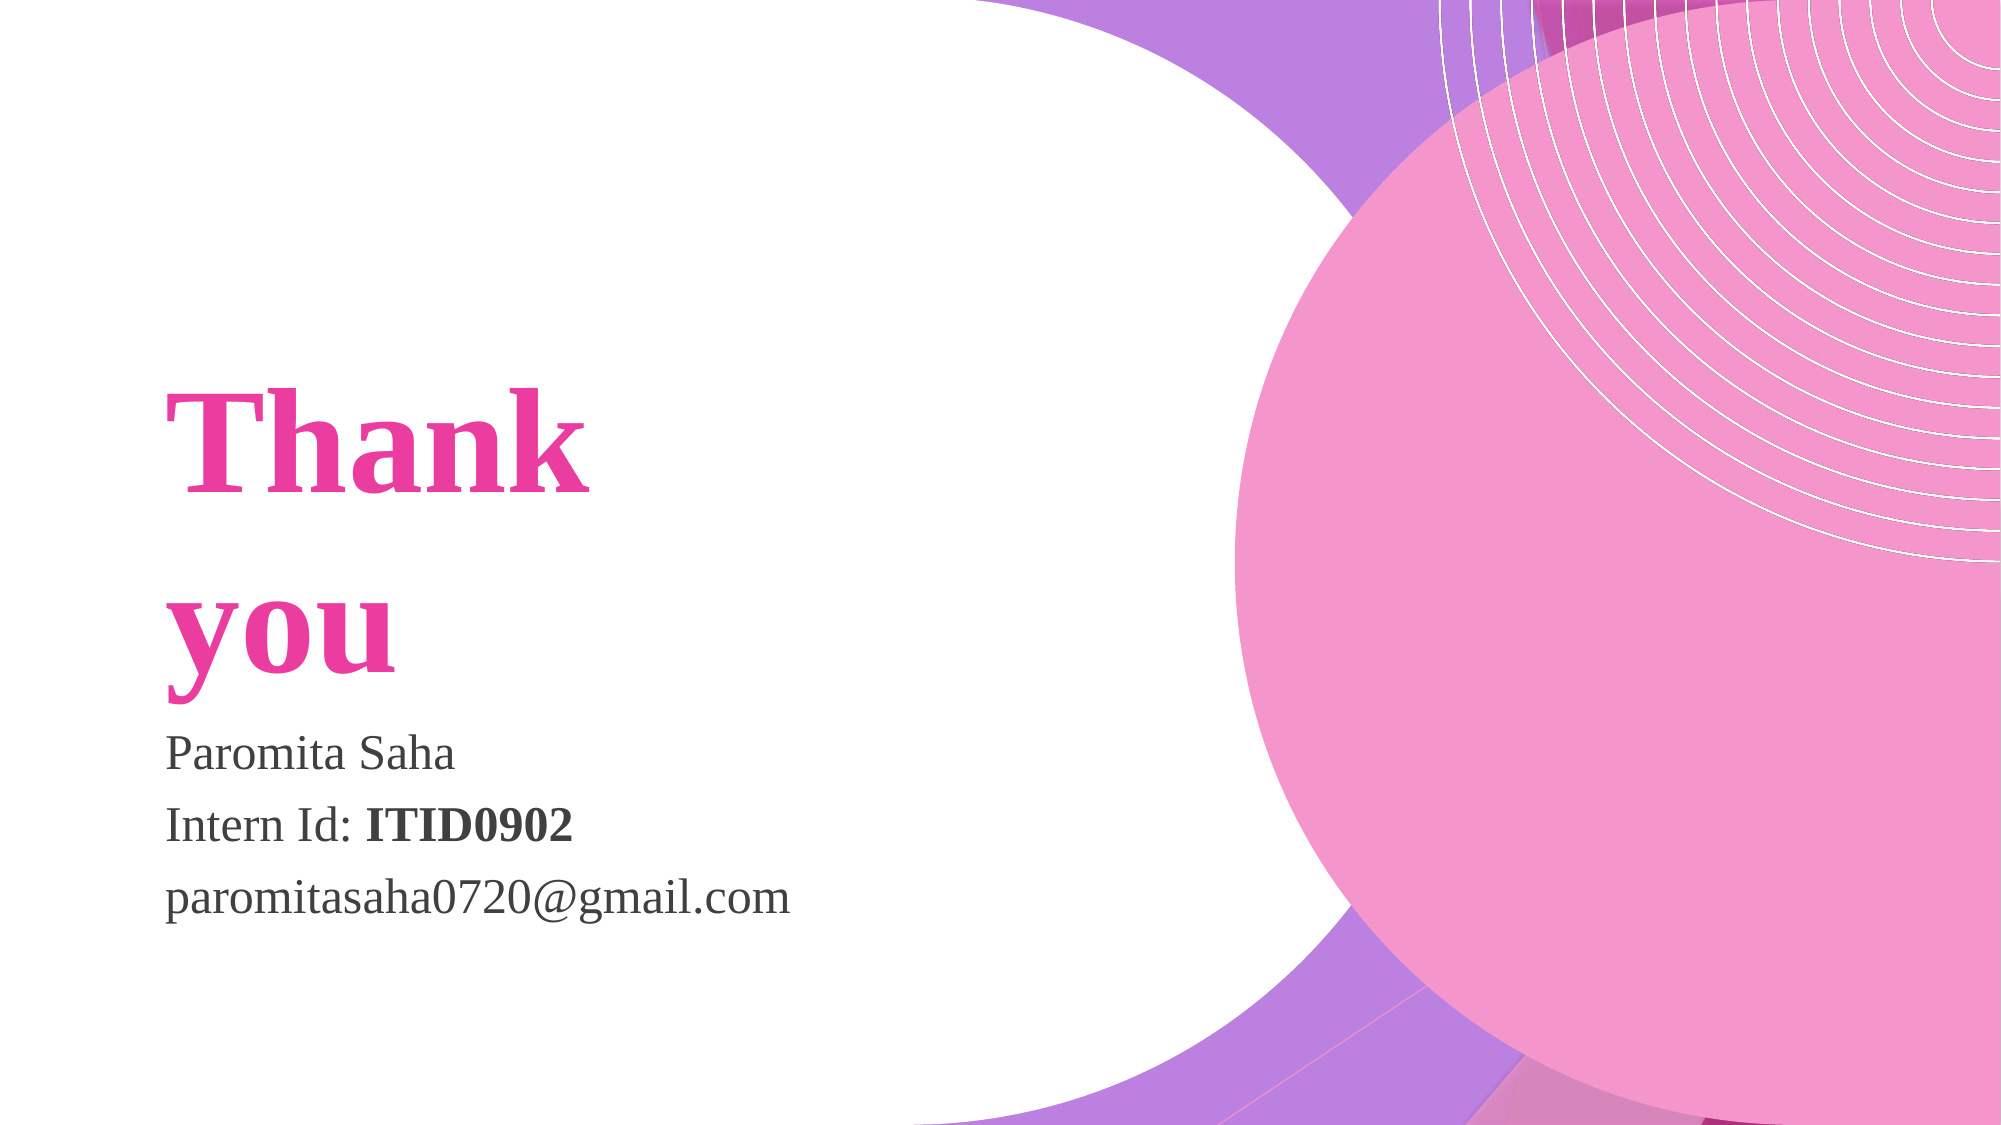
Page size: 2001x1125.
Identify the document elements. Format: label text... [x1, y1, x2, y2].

title Thank you [150, 255, 1088, 703]
text_box Paromita Saha Intern Id: ITID0902 paromitasaha0720@gmail.com [150, 719, 1088, 958]
picture [1438, 0, 2001, 563]
